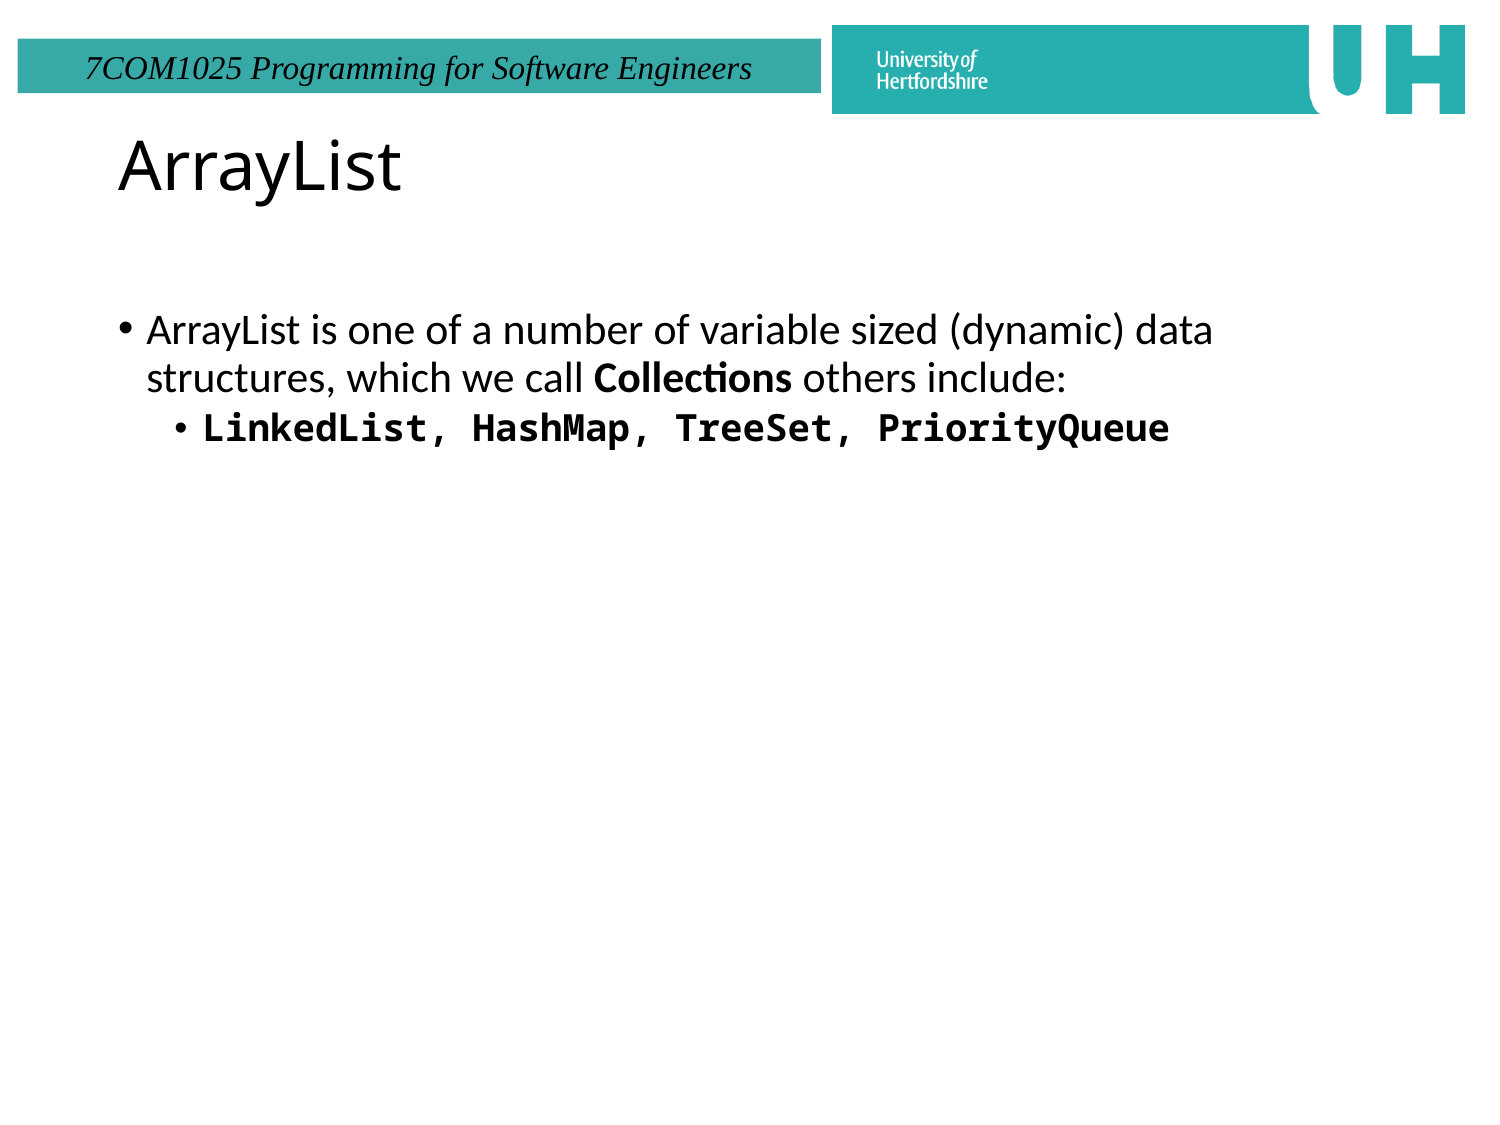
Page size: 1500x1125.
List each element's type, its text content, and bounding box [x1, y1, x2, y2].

picture [832, 25, 1465, 114]
list ArrayList is one of a number of variable sized (dynamic) data structures, which we call Collections others include: LinkedList, HashMap, TreeSet, PriorityQueue [103, 299, 1397, 1014]
title ArrayList [103, 59, 1397, 278]
